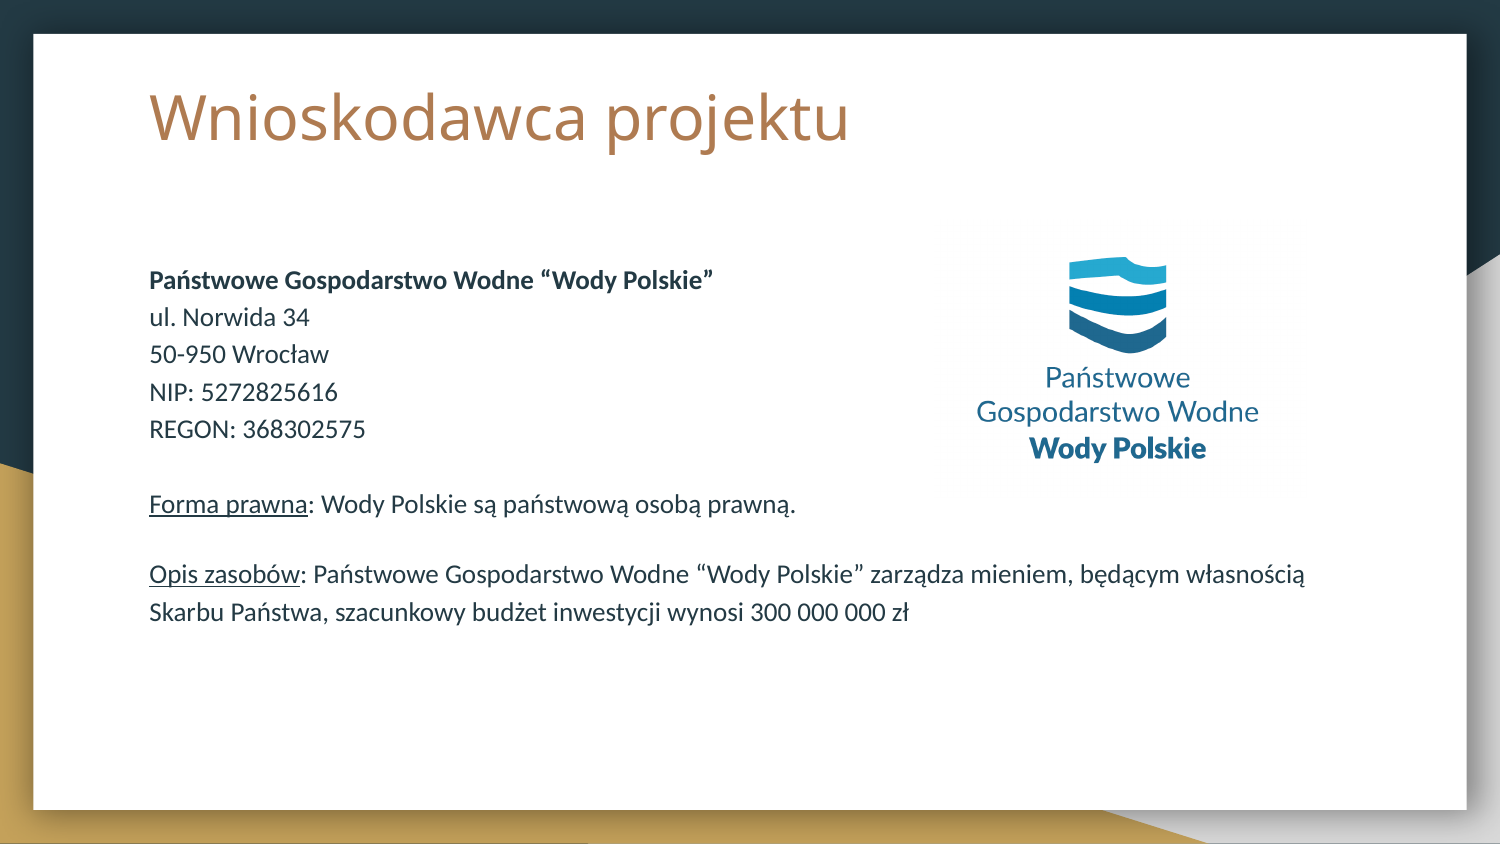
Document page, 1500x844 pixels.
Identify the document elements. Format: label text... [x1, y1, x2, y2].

picture [934, 218, 1307, 498]
title Wnioskodawca projektu [134, 62, 1366, 220]
list Państwowe Gospodarstwo Wodne “Wody Polskie” ul. Norwida 34 50-950 Wrocław NIP: 5272825616 REGON: 368302575 Forma prawna: Wody Polskie są państwową osobą prawną. Opis zasobów: Państwowe Gospodarstwo Wodne “Wody Polskie” zarządza mieniem, będącym własnością Skarbu Państwa, szacunkowy budżet inwestycji wynosi 300 000 000 zł [134, 242, 1366, 761]
